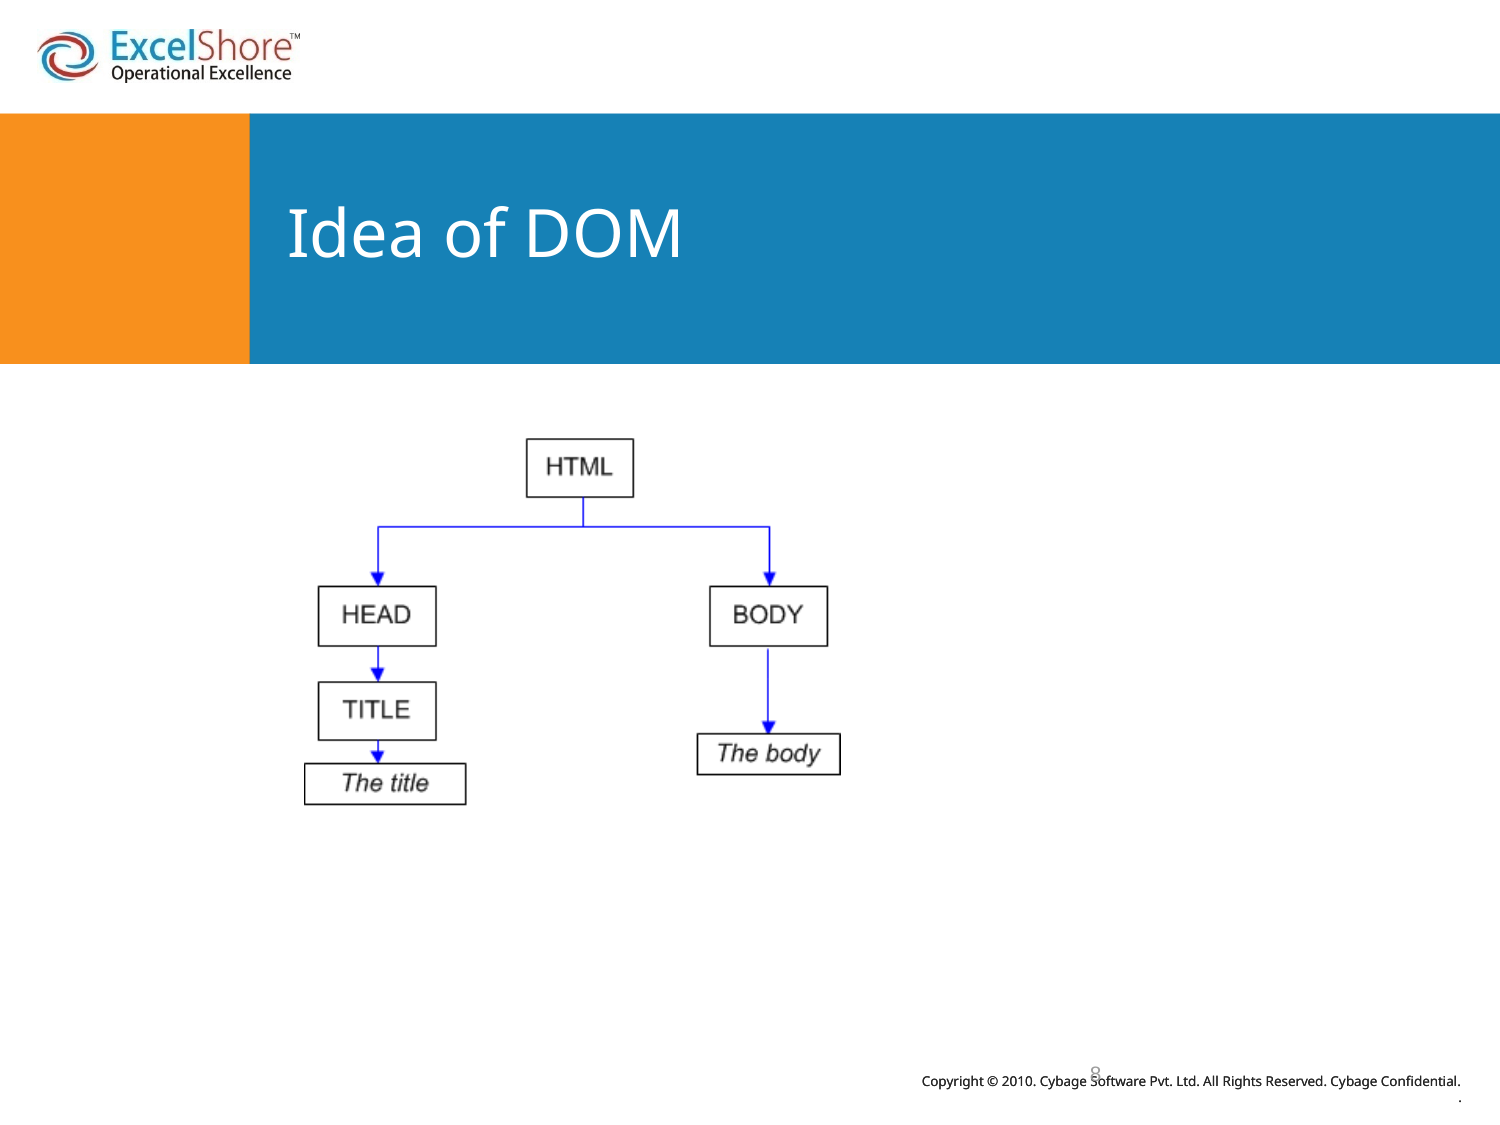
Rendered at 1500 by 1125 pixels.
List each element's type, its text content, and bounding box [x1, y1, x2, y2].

picture [37, 29, 300, 83]
slide_number 8 [1074, 1042, 1425, 1103]
text_box [249, 424, 1443, 1018]
picture [303, 437, 841, 807]
title Idea of DOM [272, 183, 1468, 333]
